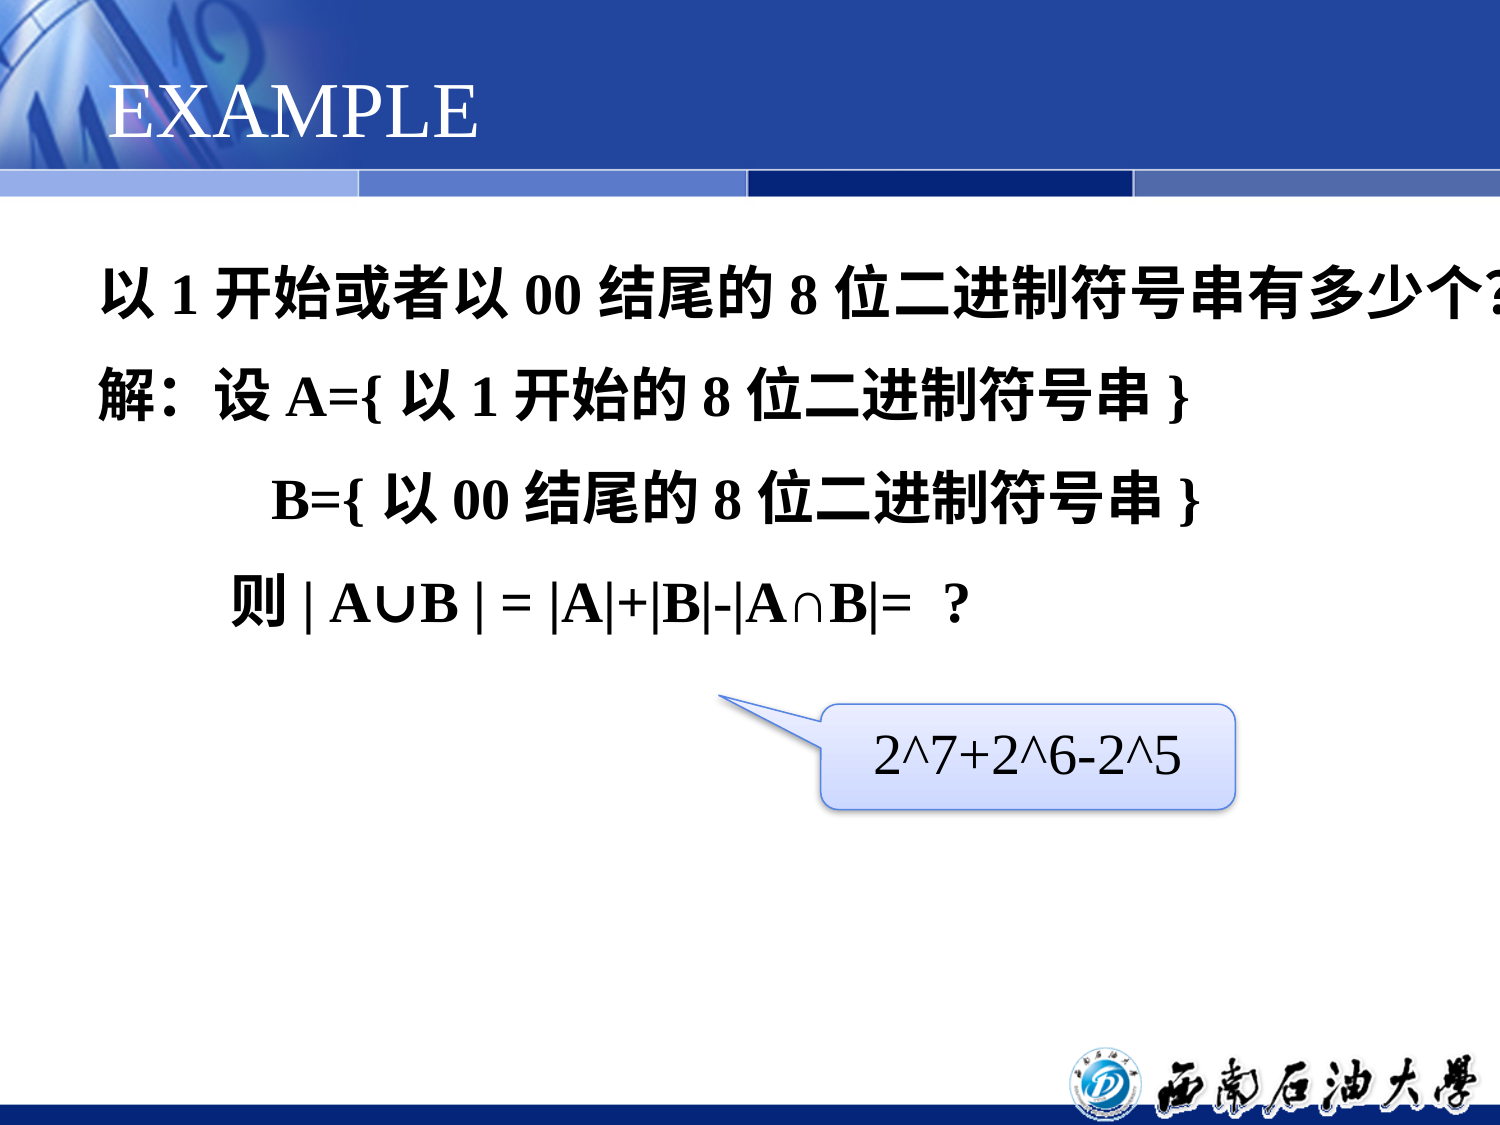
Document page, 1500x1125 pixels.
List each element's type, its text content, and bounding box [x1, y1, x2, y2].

picture [0, 0, 1500, 1125]
title EXAMPLE [91, 37, 1412, 176]
text_box 2^7+2^6-2^5 [718, 694, 1237, 811]
list 以1开始或者以00结尾的8位二进制符号串有多少个？ 解：设A={以1开始的8位二进制符号串} B={以00结尾的8位二进制符号串} 则| A∪B | = |A|+|B|-|A∩B|= ? [81, 227, 1500, 798]
